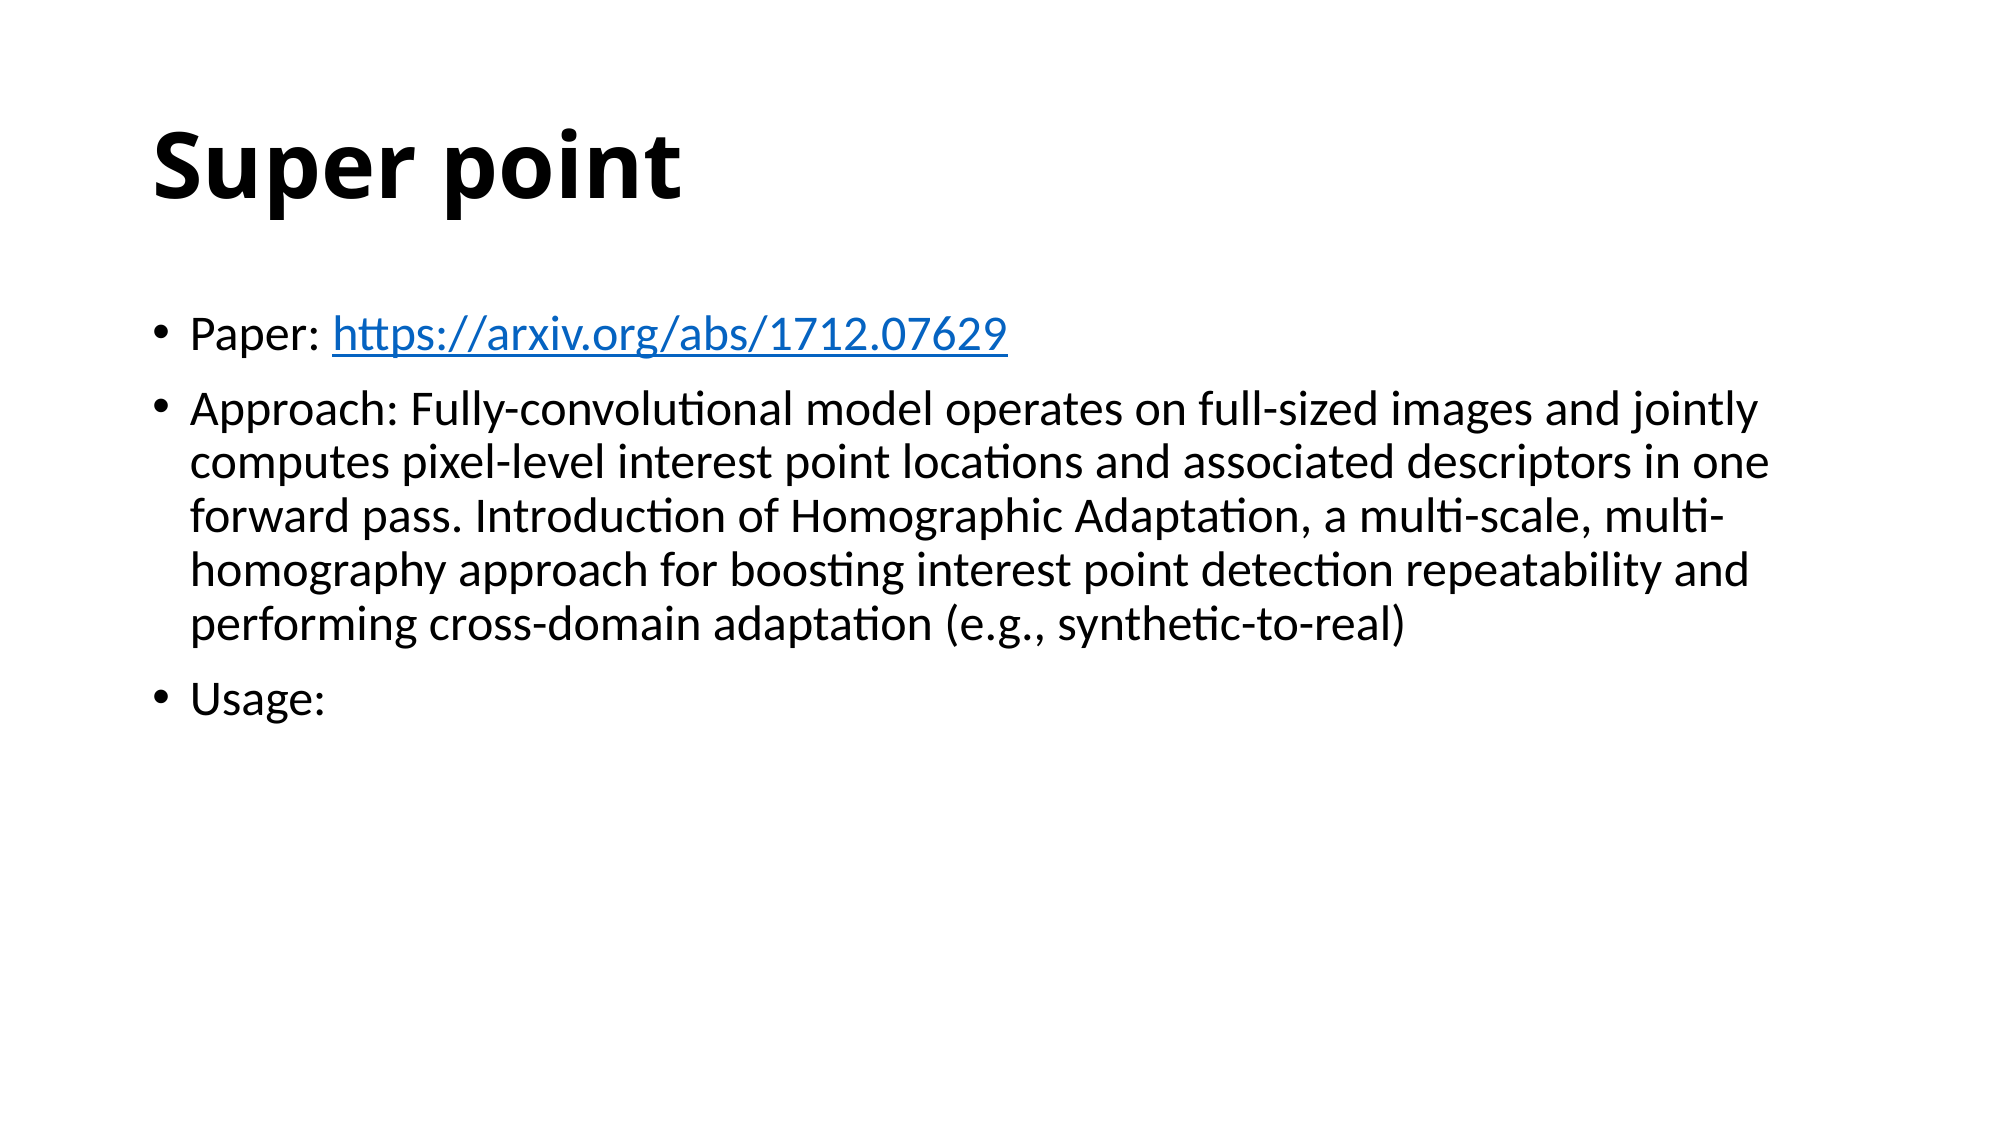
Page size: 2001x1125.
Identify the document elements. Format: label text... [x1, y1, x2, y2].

list Paper: https://arxiv.org/abs/1712.07629 Approach: Fully-convolutional model operates on full-sized images and jointly computes pixel-level interest point locations and associated descriptors in one forward pass. Introduction of Homographic Adaptation, a multi-scale, multi-homography approach for boosting interest point detection repeatability and performing cross-domain adaptation (e.g., synthetic-to-real) Usage: [137, 299, 1863, 1014]
title Super point [137, 59, 1863, 278]
